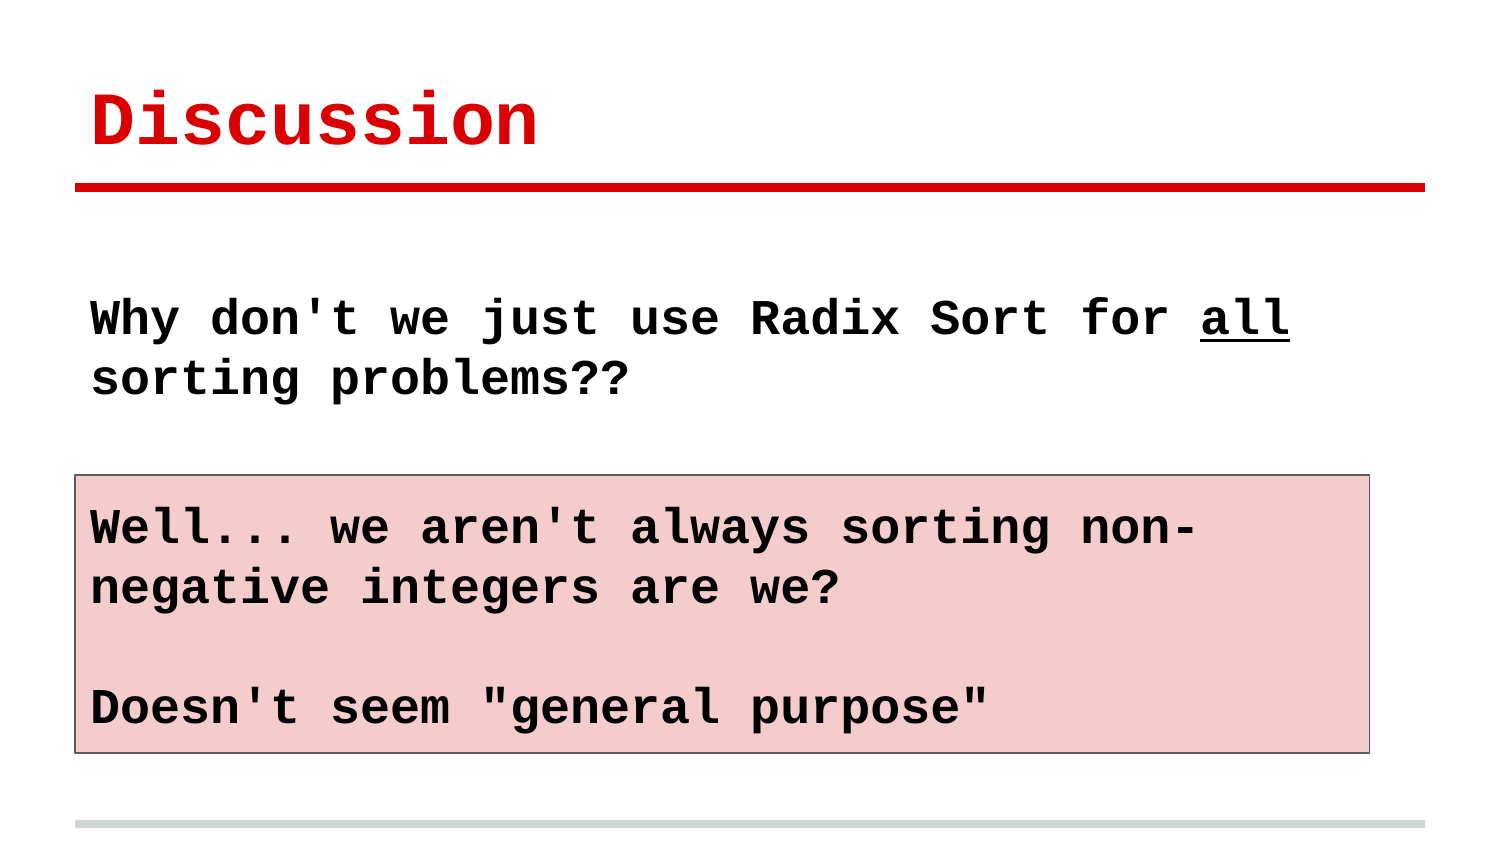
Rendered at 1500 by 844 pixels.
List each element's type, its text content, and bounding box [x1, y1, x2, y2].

text_box Well... we aren't always sorting non-negative integers are we? Doesn't seem "general purpose" [75, 474, 1370, 754]
title Discussion [75, 33, 1425, 175]
list Why don't we just use Radix Sort for all sorting problems?? [75, 196, 1425, 808]
